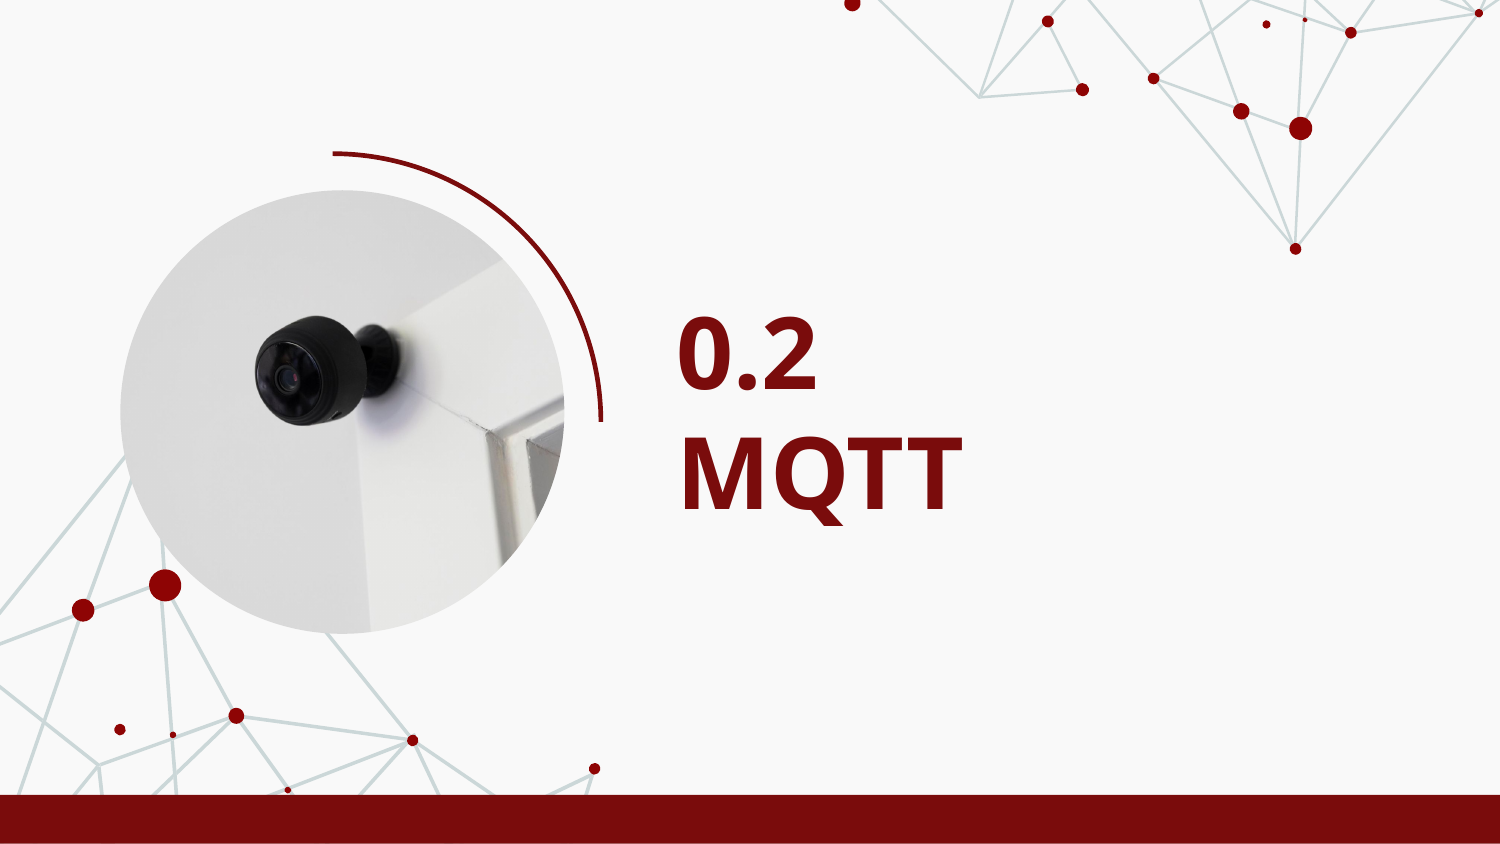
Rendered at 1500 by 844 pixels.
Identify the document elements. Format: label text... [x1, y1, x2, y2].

text_box [568, 293, 601, 422]
title 0.2 MQTT [660, 274, 1423, 520]
text_box [332, 153, 465, 188]
picture [120, 190, 565, 635]
